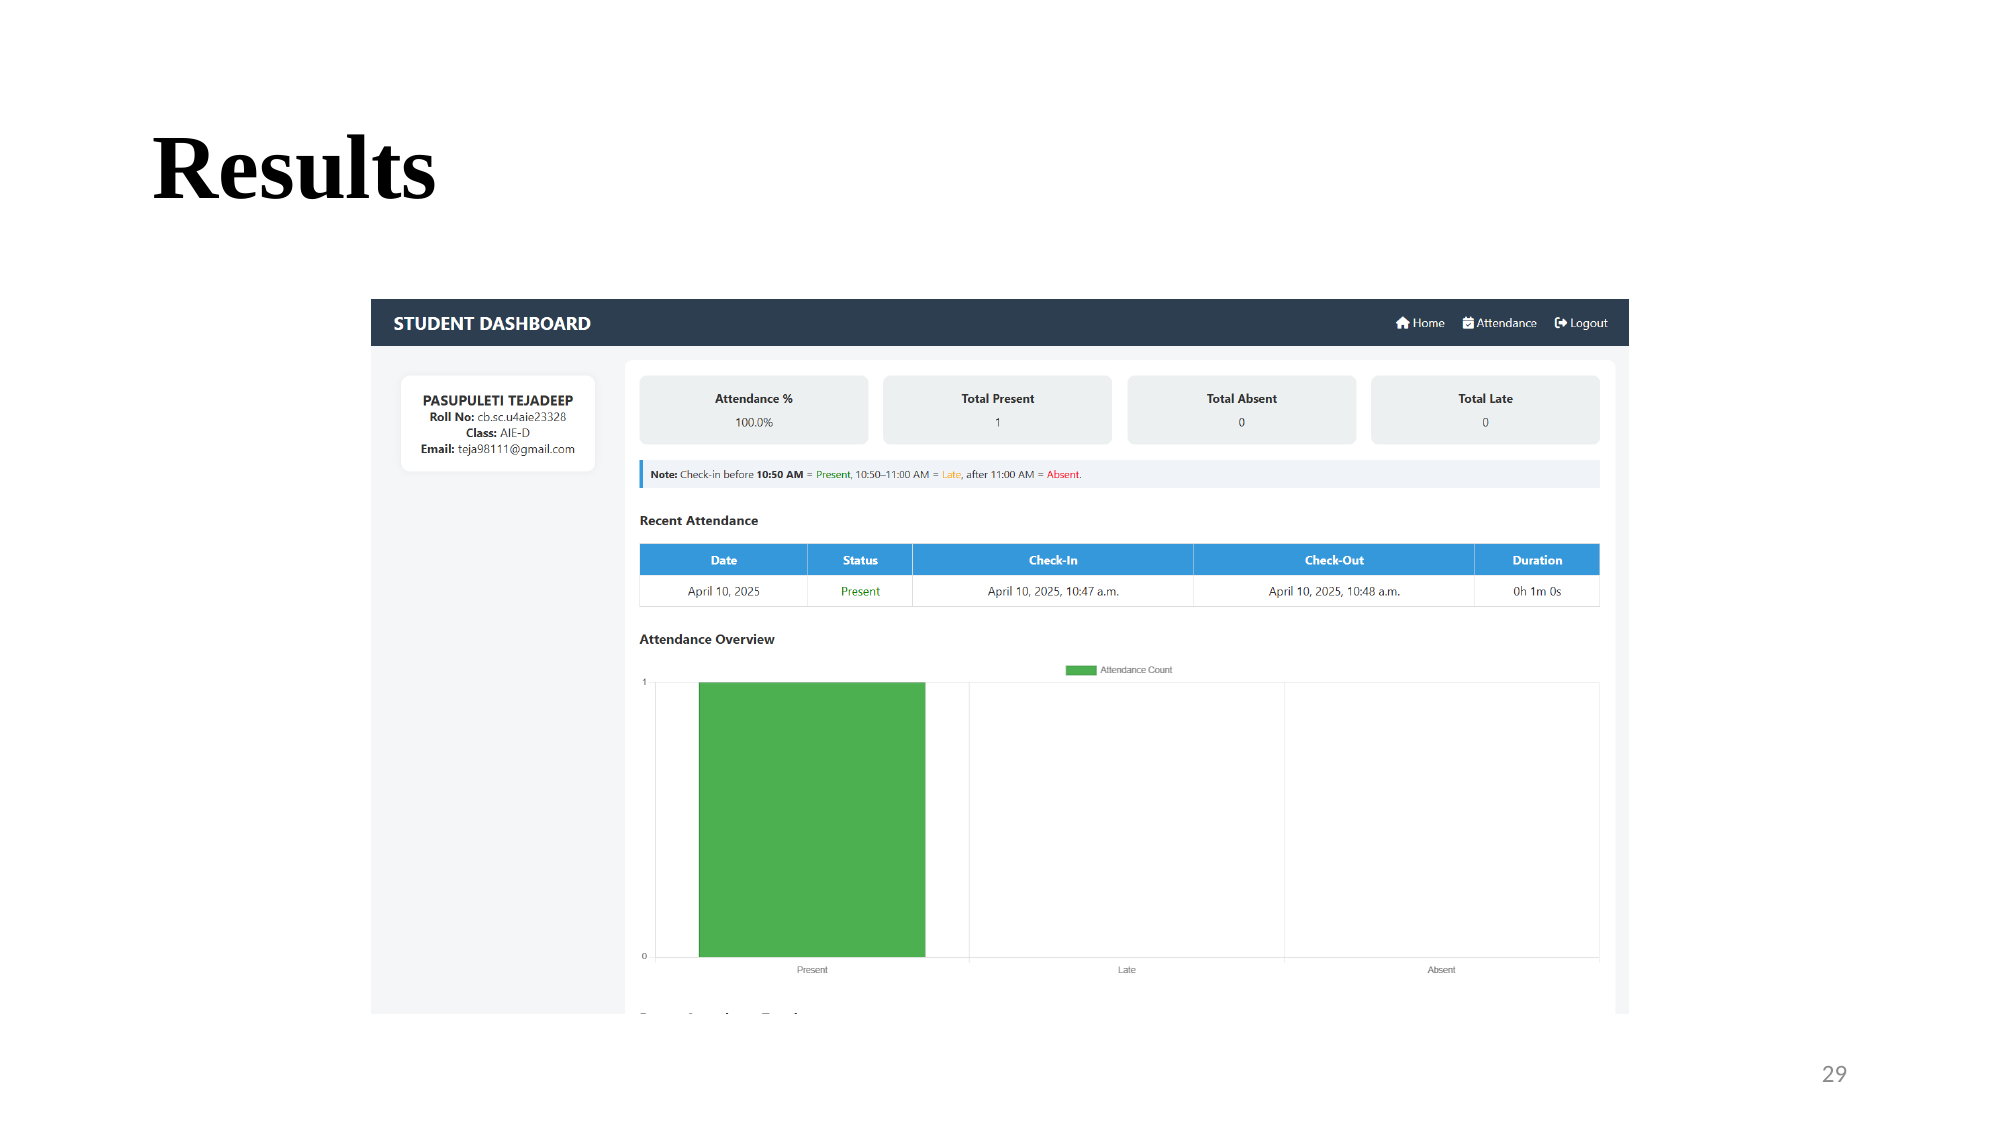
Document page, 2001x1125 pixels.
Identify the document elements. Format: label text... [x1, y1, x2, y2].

title Results [137, 59, 1863, 278]
slide_number 29 [1412, 1042, 1863, 1103]
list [371, 299, 1629, 1014]
